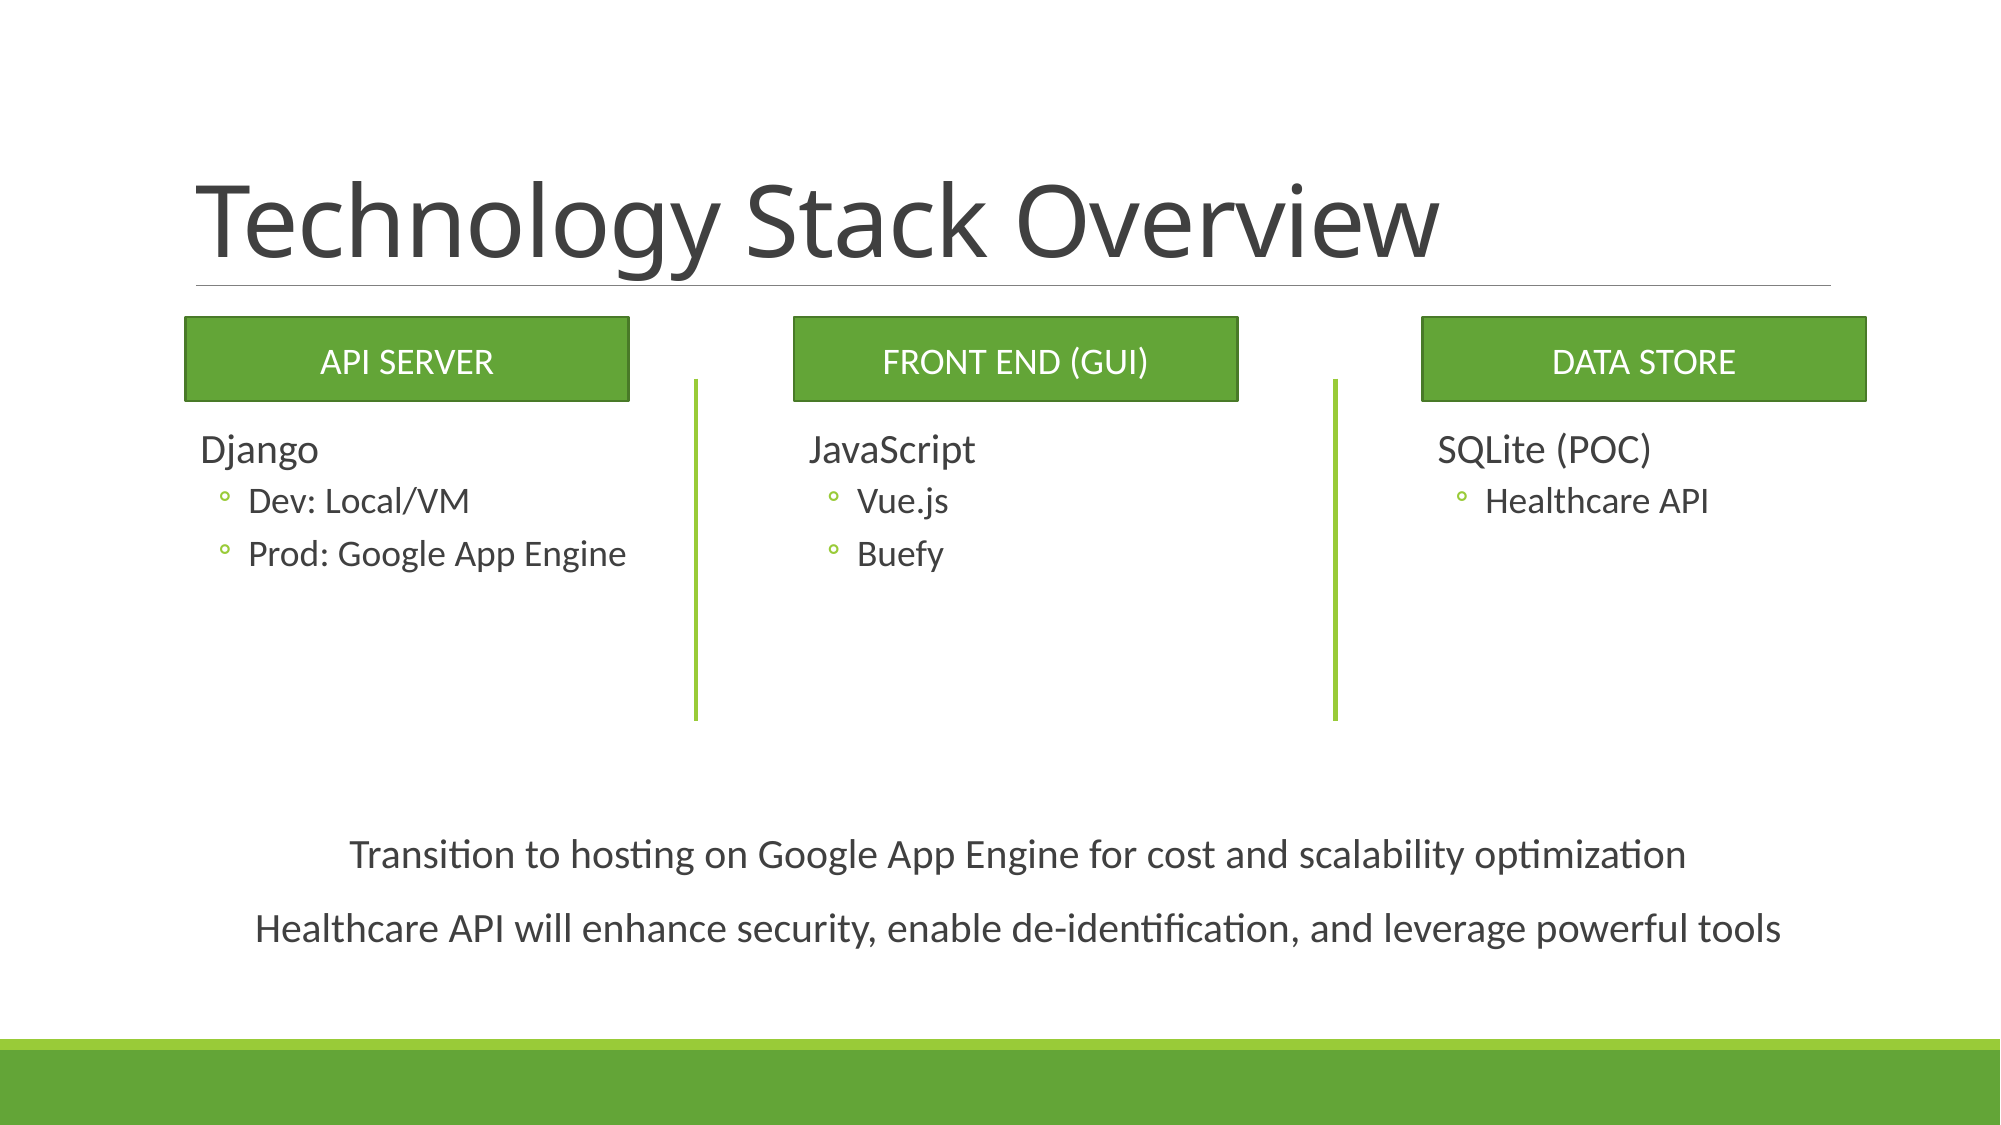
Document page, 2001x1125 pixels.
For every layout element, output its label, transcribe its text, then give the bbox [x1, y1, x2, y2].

text_box Transition to hosting on Google App Engine for cost and scalability optimization Healthcare API will enhance security, enable de-identification, and leverage powerful tools [132, 809, 1900, 975]
text_box Django Dev: Local/VM Prod: Google App Engine [185, 420, 629, 641]
text_box SQLite (POC) Healthcare API [1422, 420, 1866, 641]
title Technology Stack Overview [180, 47, 1830, 285]
list JavaScript Vue.js Buefy [794, 420, 1238, 641]
text_box API SERVER [184, 316, 630, 402]
text_box FRONT END (GUI) [793, 316, 1239, 402]
text_box DATA STORE [1421, 316, 1867, 402]
